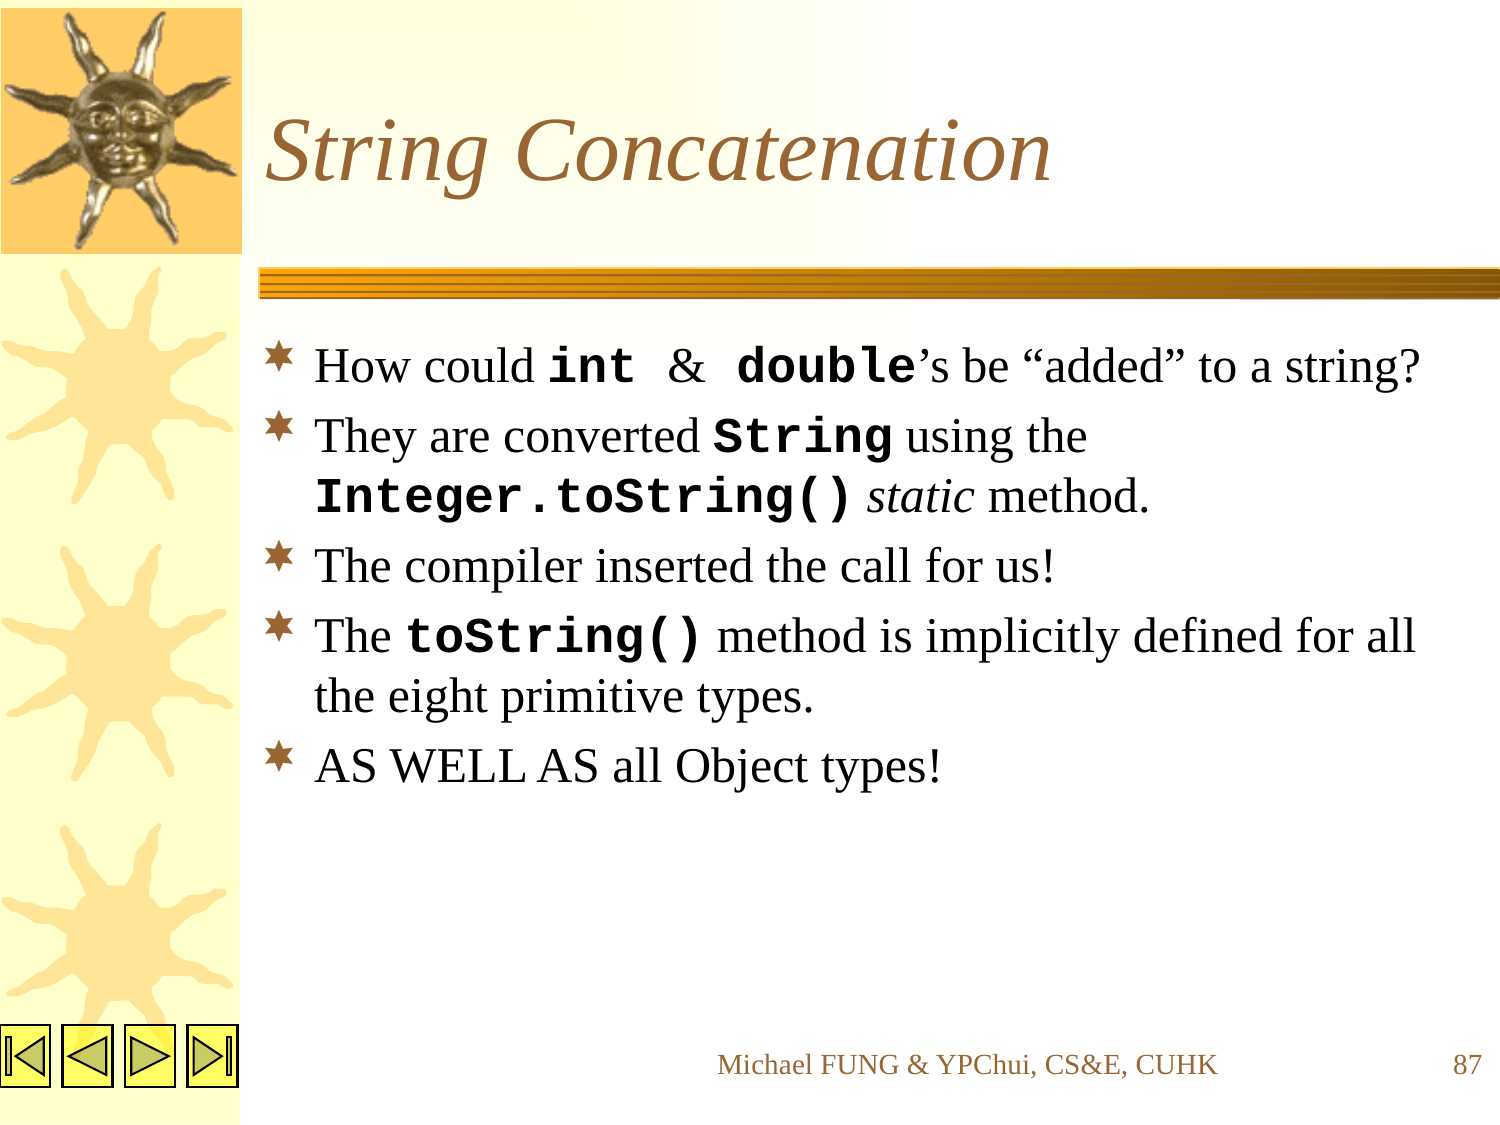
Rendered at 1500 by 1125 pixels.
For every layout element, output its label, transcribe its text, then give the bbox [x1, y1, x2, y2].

picture [1, 8, 242, 254]
footer Michael FUNG & YPChui, CS&E, CUHK [622, 1025, 1313, 1100]
list How could int & double’s be “added” to a string? They are converted String using the Integer.toString() static method. The compiler inserted the call for us! The toString() method is implicitly defined for all the eight primitive types. AS WELL AS all Object types! [242, 324, 1494, 1000]
slide_number 87 [1337, 1025, 1498, 1100]
title String Concatenation [250, 50, 1492, 238]
